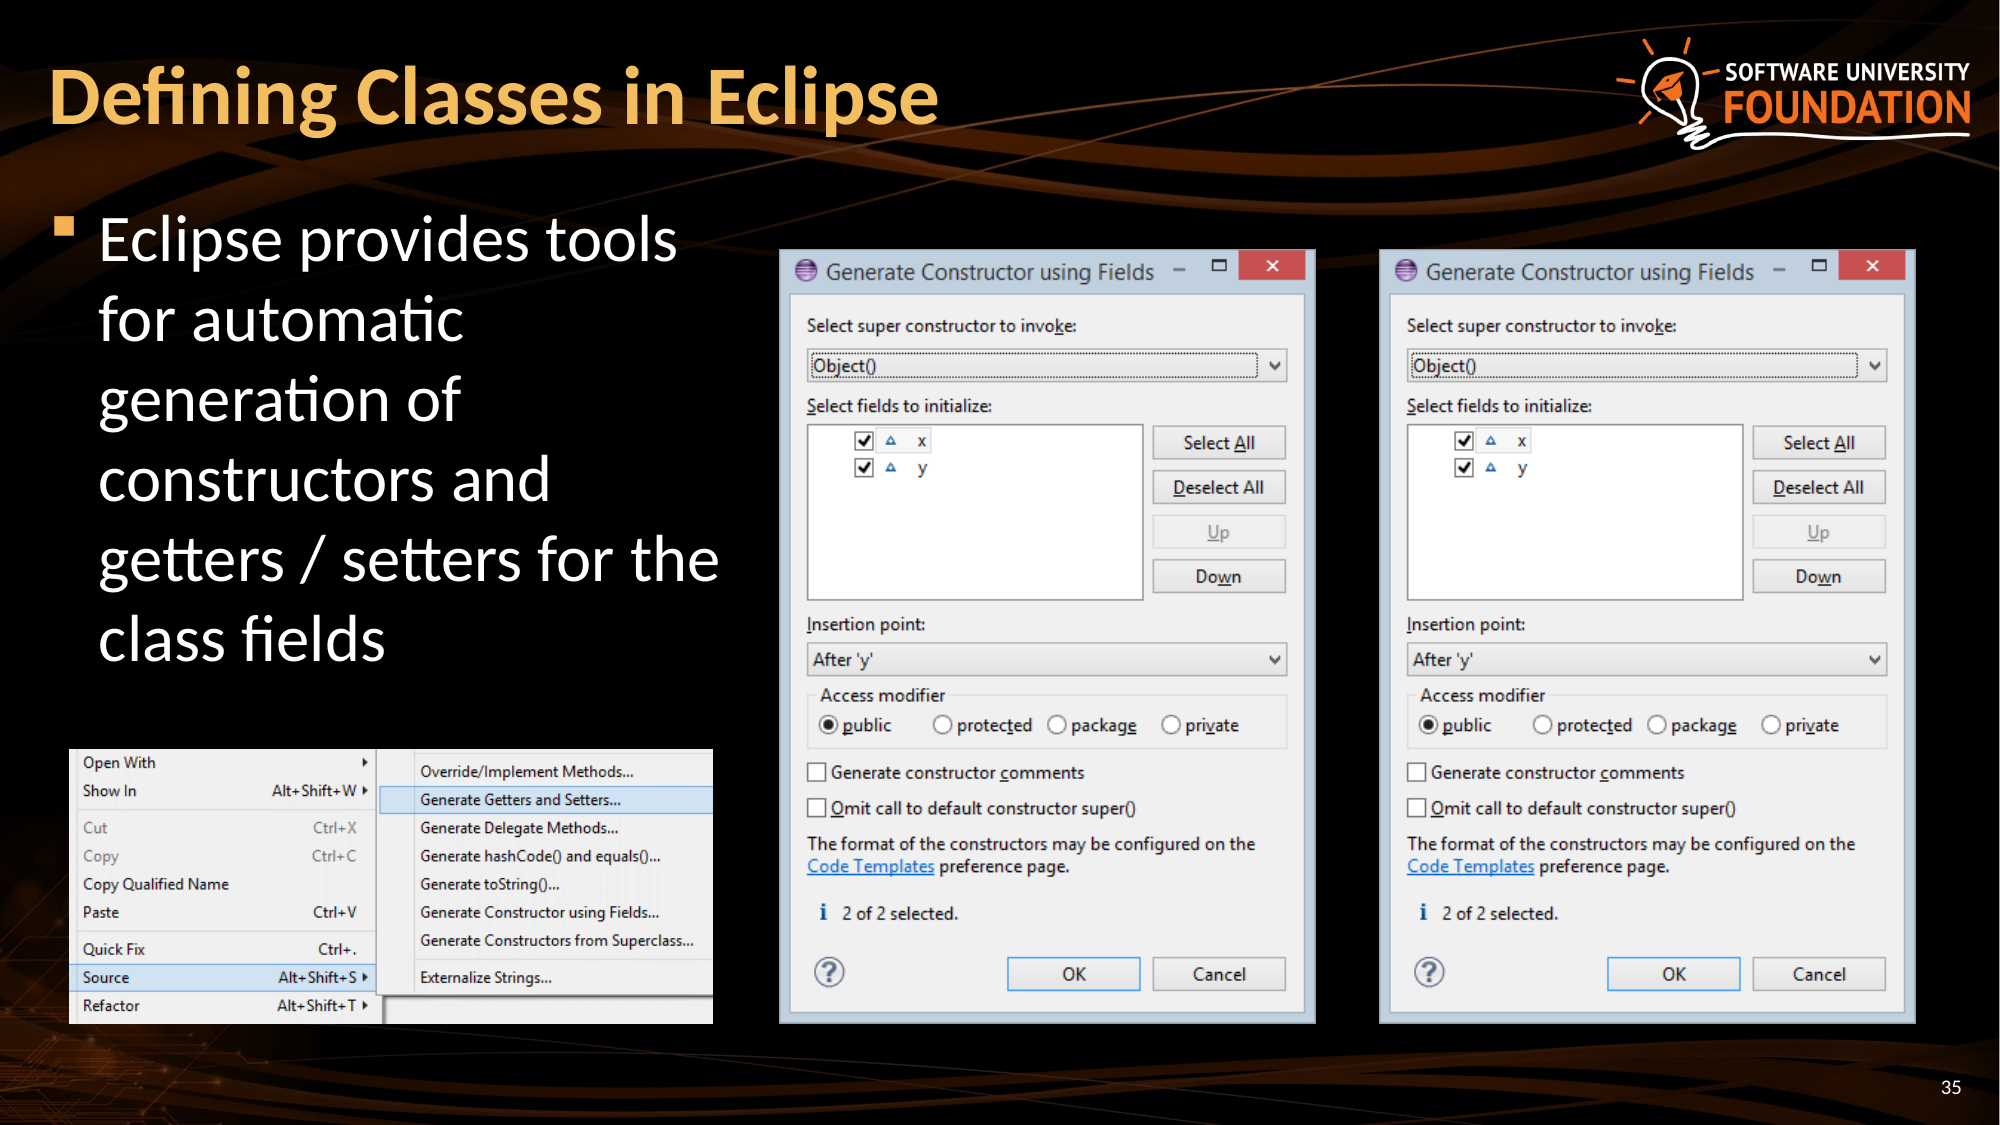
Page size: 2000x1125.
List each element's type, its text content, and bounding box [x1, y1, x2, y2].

picture [0, 0, 2000, 1125]
slide_number 35 [1897, 1070, 1968, 1103]
title Defining Classes in Eclipse [30, 6, 1602, 189]
list Eclipse provides tools for automatic generation of constructors and getters / setters for the class fields [31, 189, 750, 1103]
